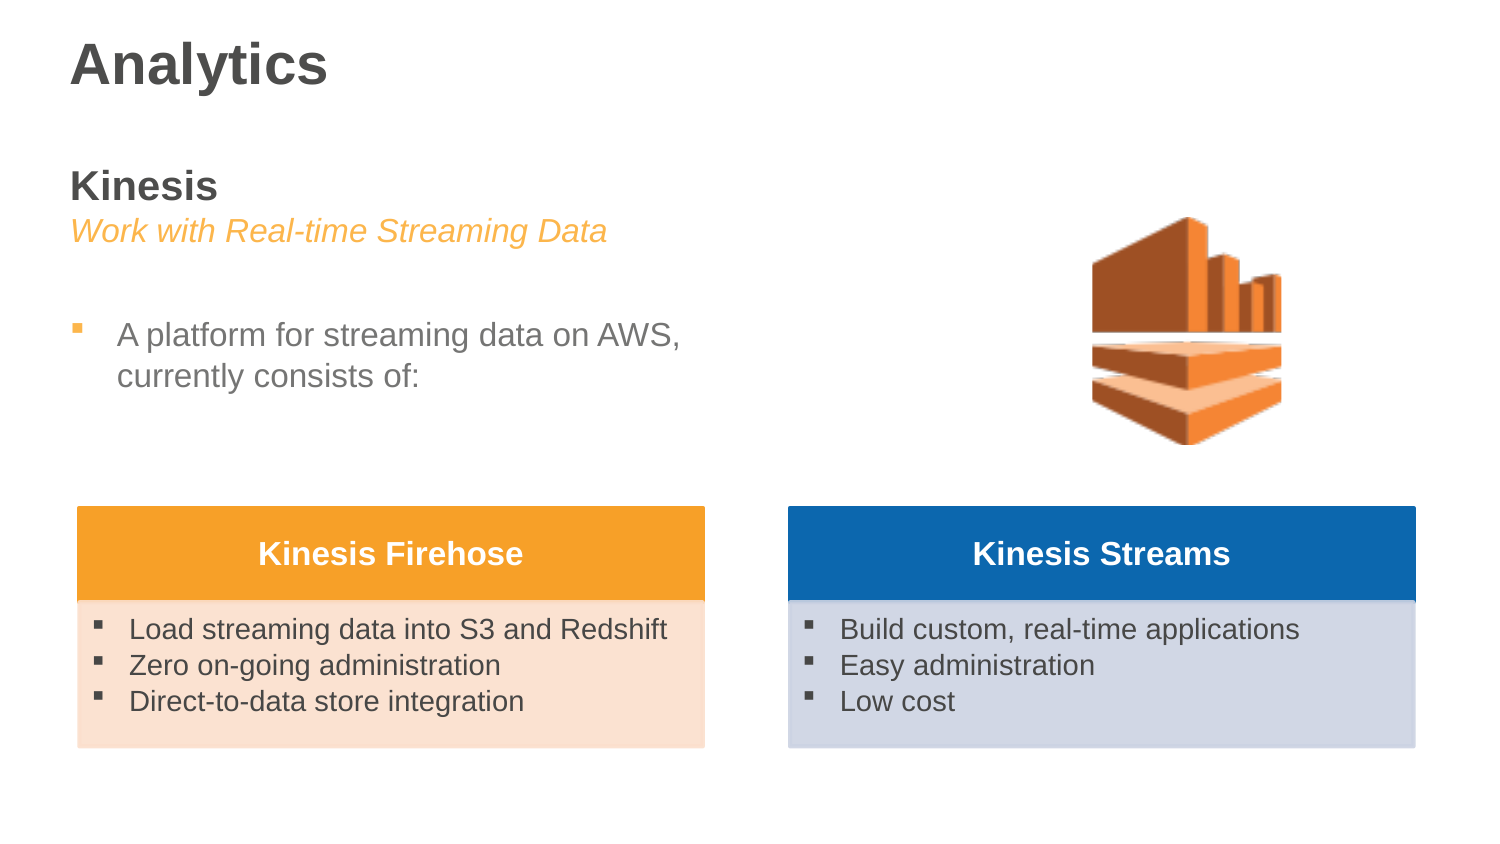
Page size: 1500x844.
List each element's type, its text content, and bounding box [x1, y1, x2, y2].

text_box Analytics [55, 18, 1402, 109]
text_box A platform for streaming data on AWS, currently consists of: [55, 303, 802, 402]
text_box Kinesis Work with Real-time Streaming Data [55, 151, 928, 257]
picture [1092, 217, 1282, 445]
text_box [79, 505, 1414, 750]
